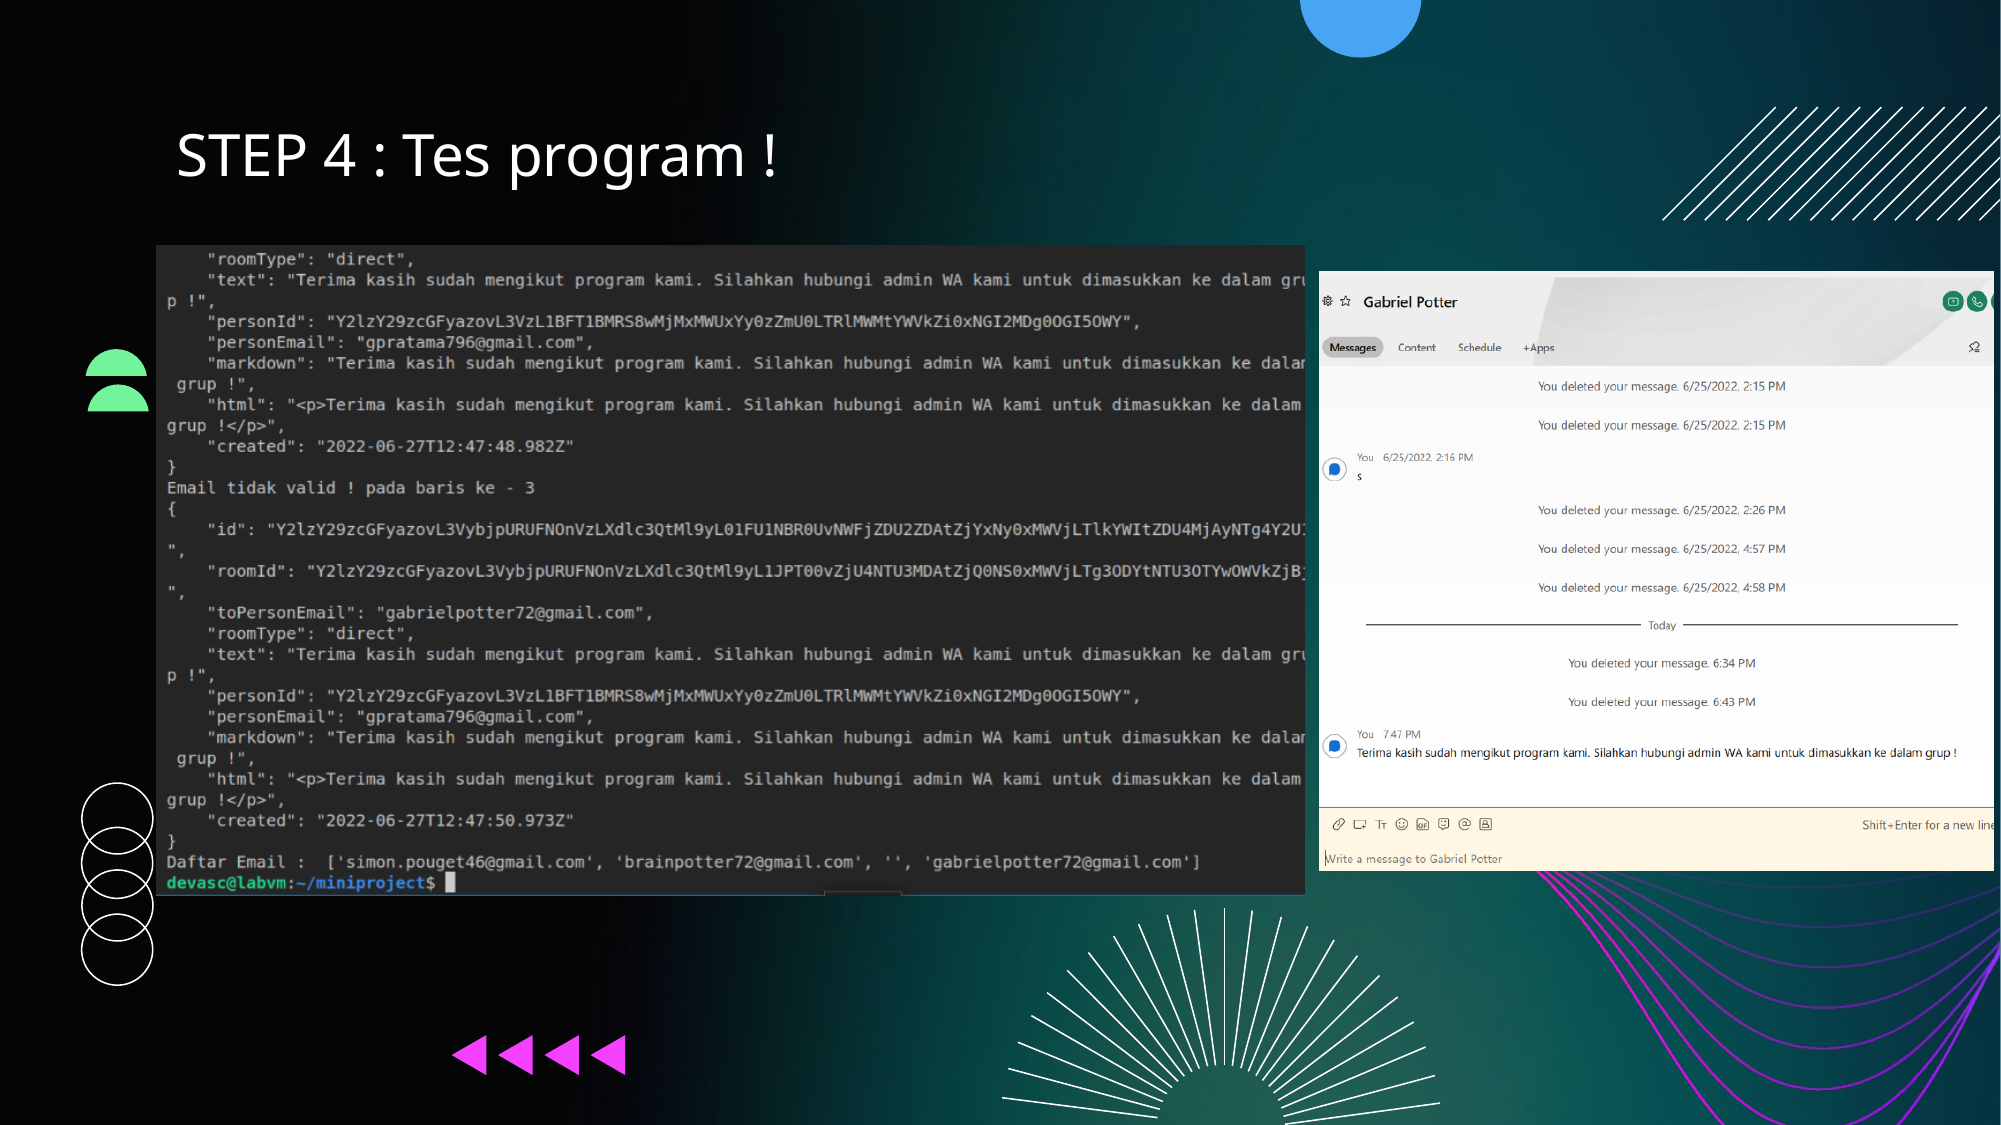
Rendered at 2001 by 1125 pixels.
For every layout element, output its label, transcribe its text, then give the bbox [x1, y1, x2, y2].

picture [0, 0, 2001, 1125]
title STEP 4 : Tes program ! [156, 117, 1646, 210]
text_box [1299, 0, 1422, 58]
